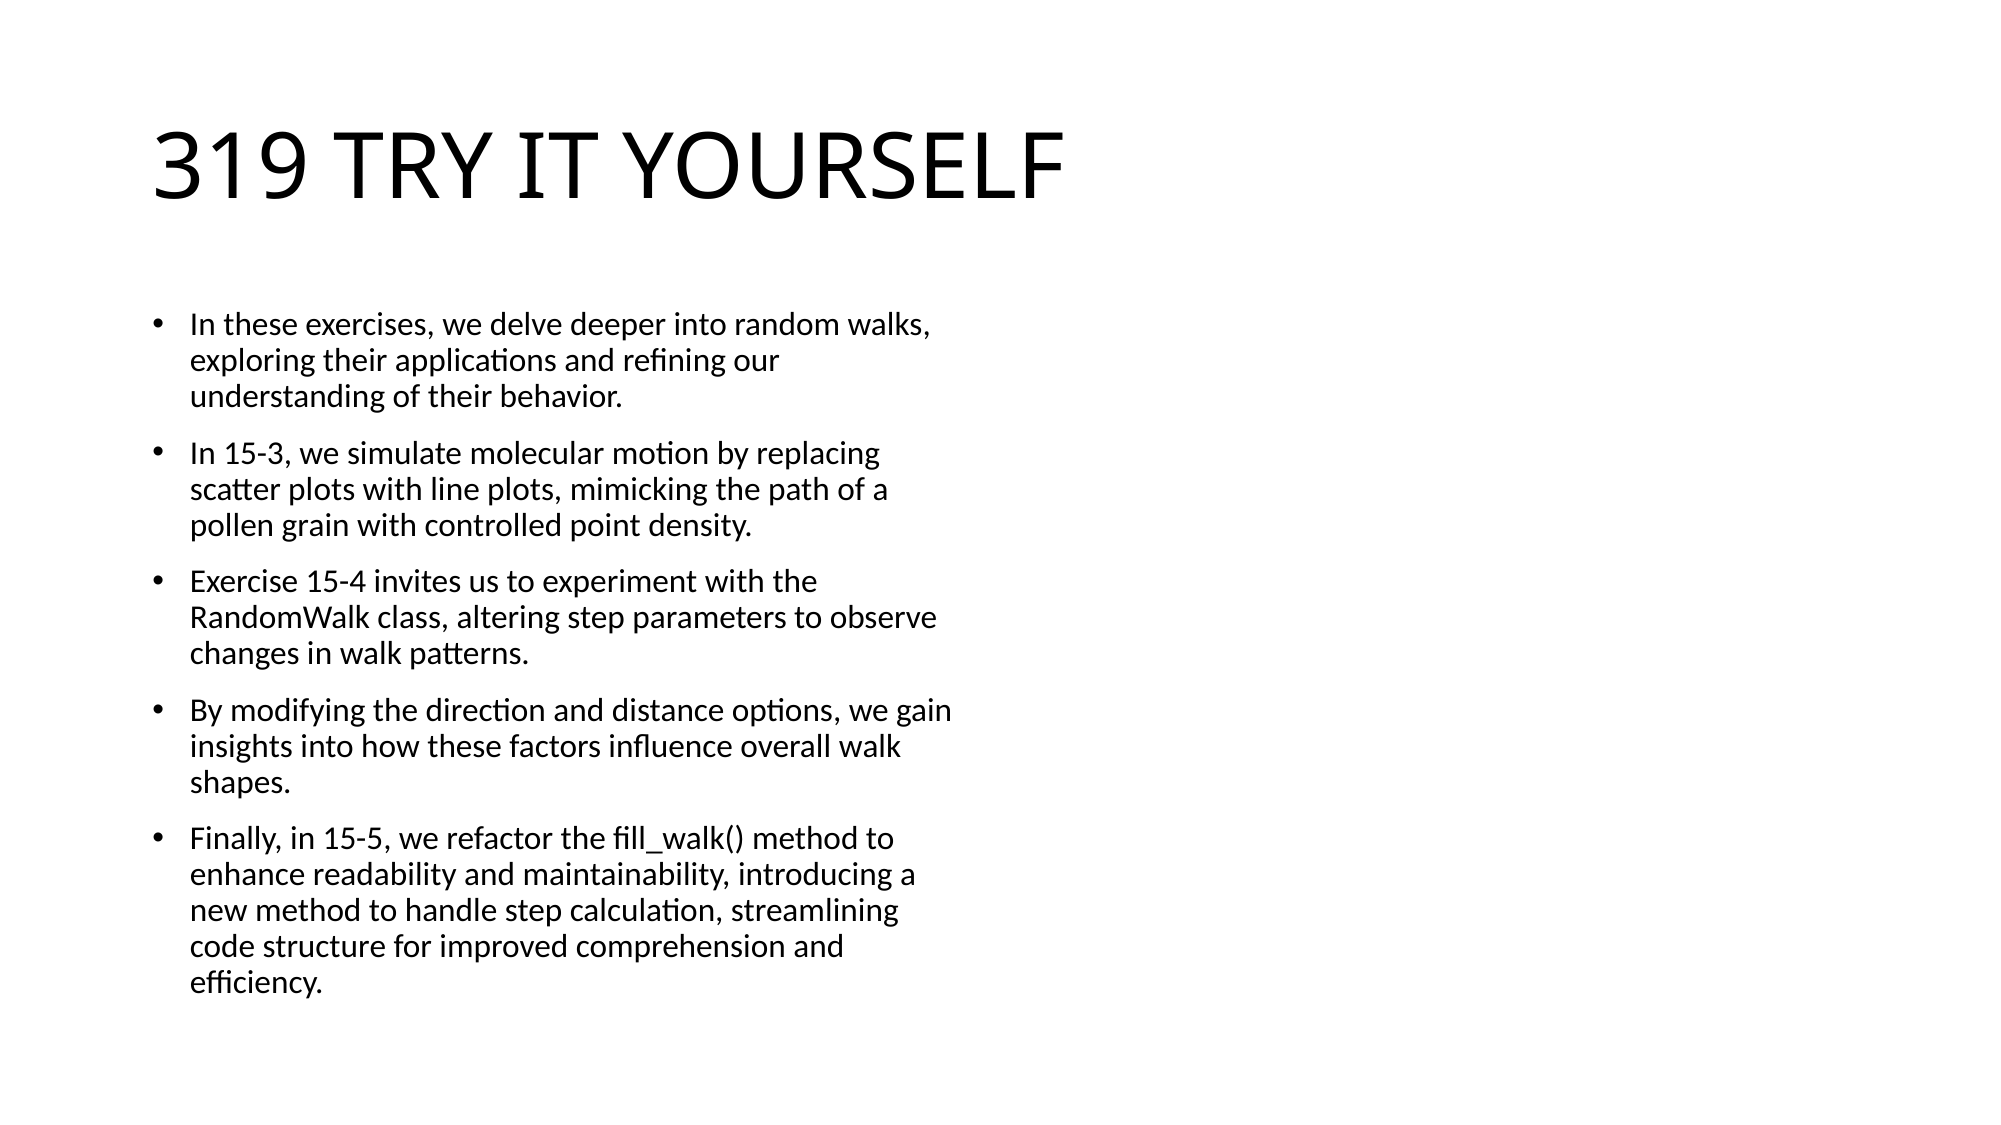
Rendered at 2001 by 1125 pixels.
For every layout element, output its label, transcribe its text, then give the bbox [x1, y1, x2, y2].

list In these exercises, we delve deeper into random walks, exploring their applications and refining our understanding of their behavior. In 15-3, we simulate molecular motion by replacing scatter plots with line plots, mimicking the path of a pollen grain with controlled point density. Exercise 15-4 invites us to experiment with the RandomWalk class, altering step parameters to observe changes in walk patterns. By modifying the direction and distance options, we gain insights into how these factors influence overall walk shapes. Finally, in 15-5, we refactor the fill_walk() method to enhance readability and maintainability, introducing a new method to handle step calculation, streamlining code structure for improved comprehension and efficiency. [137, 299, 988, 1014]
title 319 TRY IT YOURSELF [137, 59, 1863, 278]
